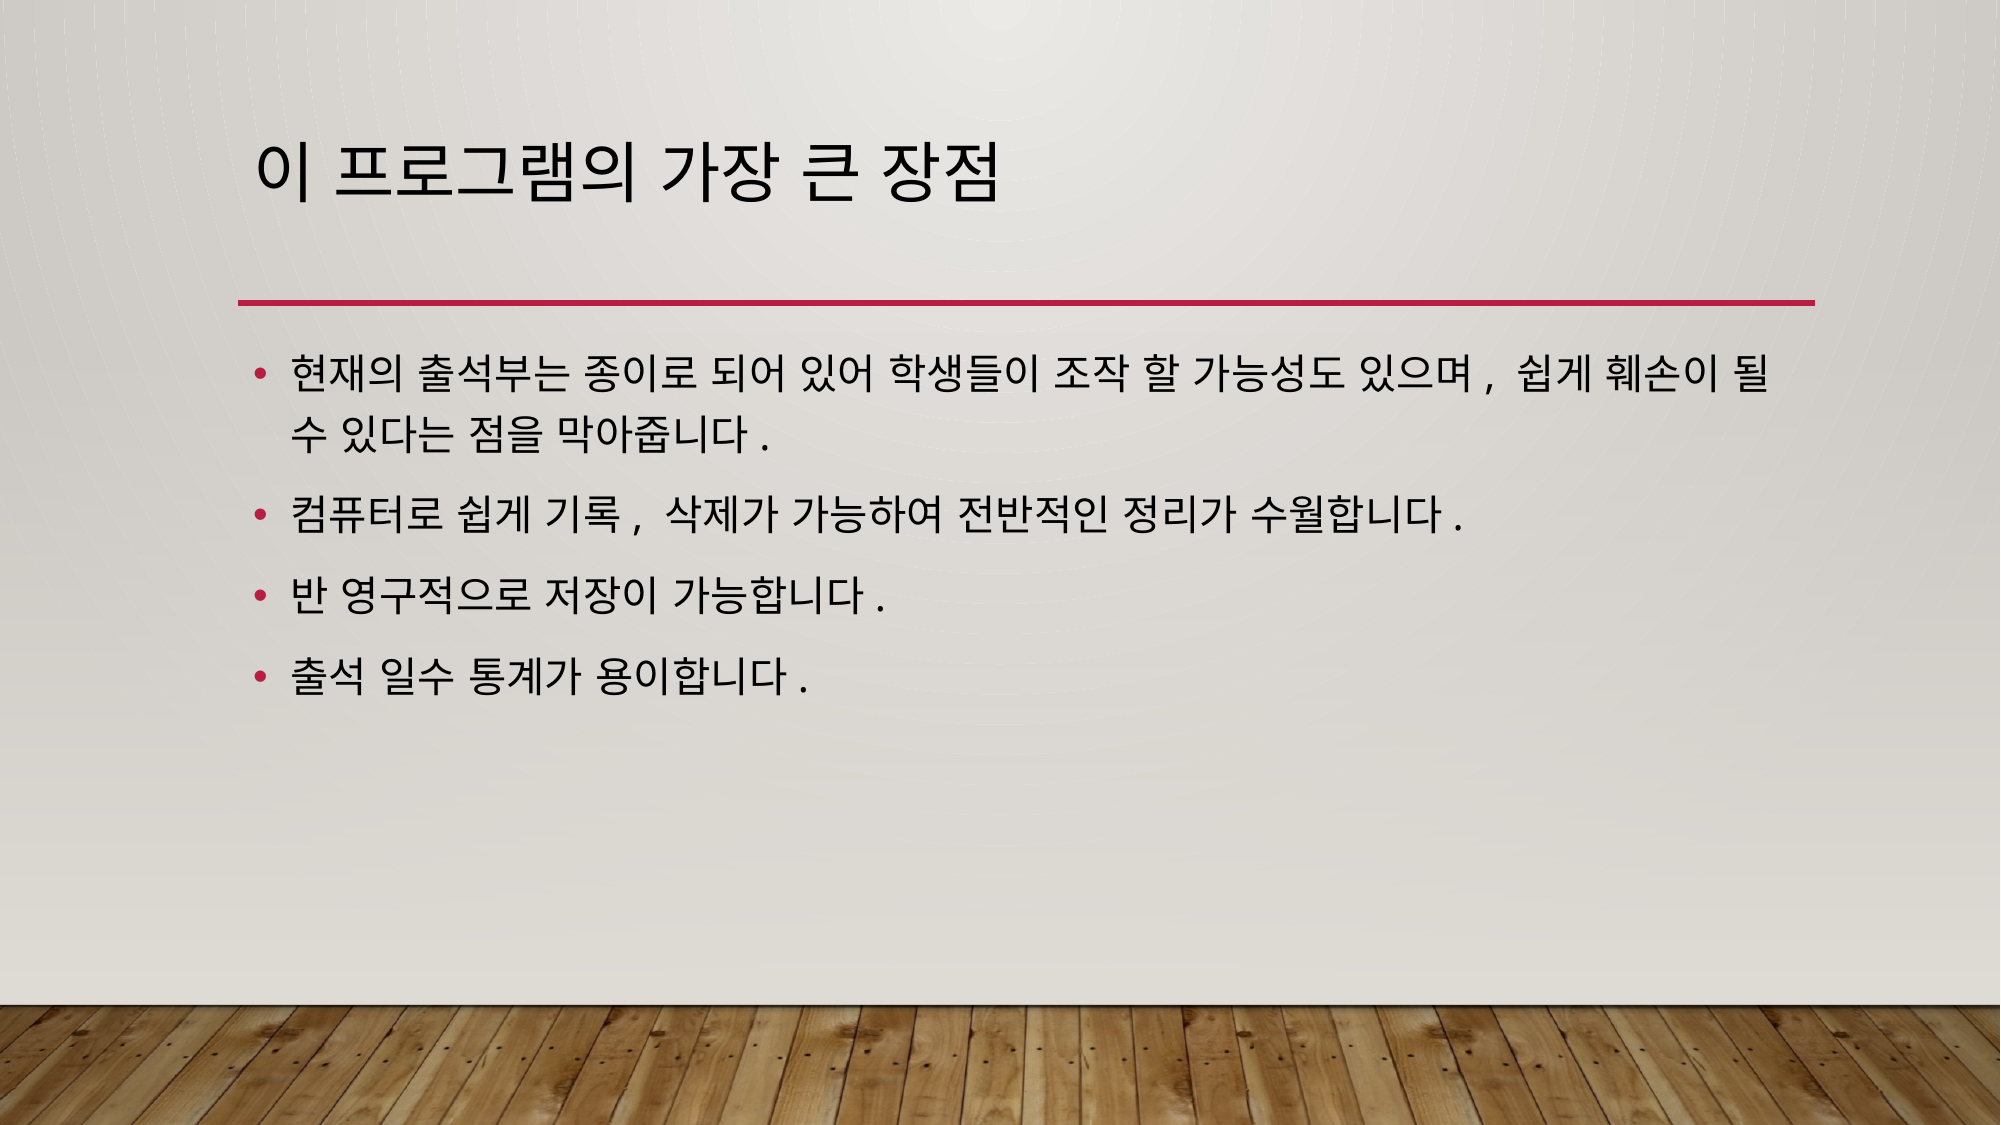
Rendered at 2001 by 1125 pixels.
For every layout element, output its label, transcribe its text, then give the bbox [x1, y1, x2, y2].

picture [0, 1005, 2000, 1125]
list 현재의 출석부는 종이로 되어 있어 학생들이 조작 할 가능성도 있으며, 쉽게 훼손이 될 수 있다는 점을 막아줍니다. 컴퓨터로 쉽게 기록, 삭제가 가능하여 전반적인 정리가 수월합니다. 반 영구적으로 저장이 가능합니다. 출석 일수 통계가 용이합니다. [238, 330, 1814, 897]
title 이 프로그램의 가장 큰 장점 [238, 131, 1814, 305]
